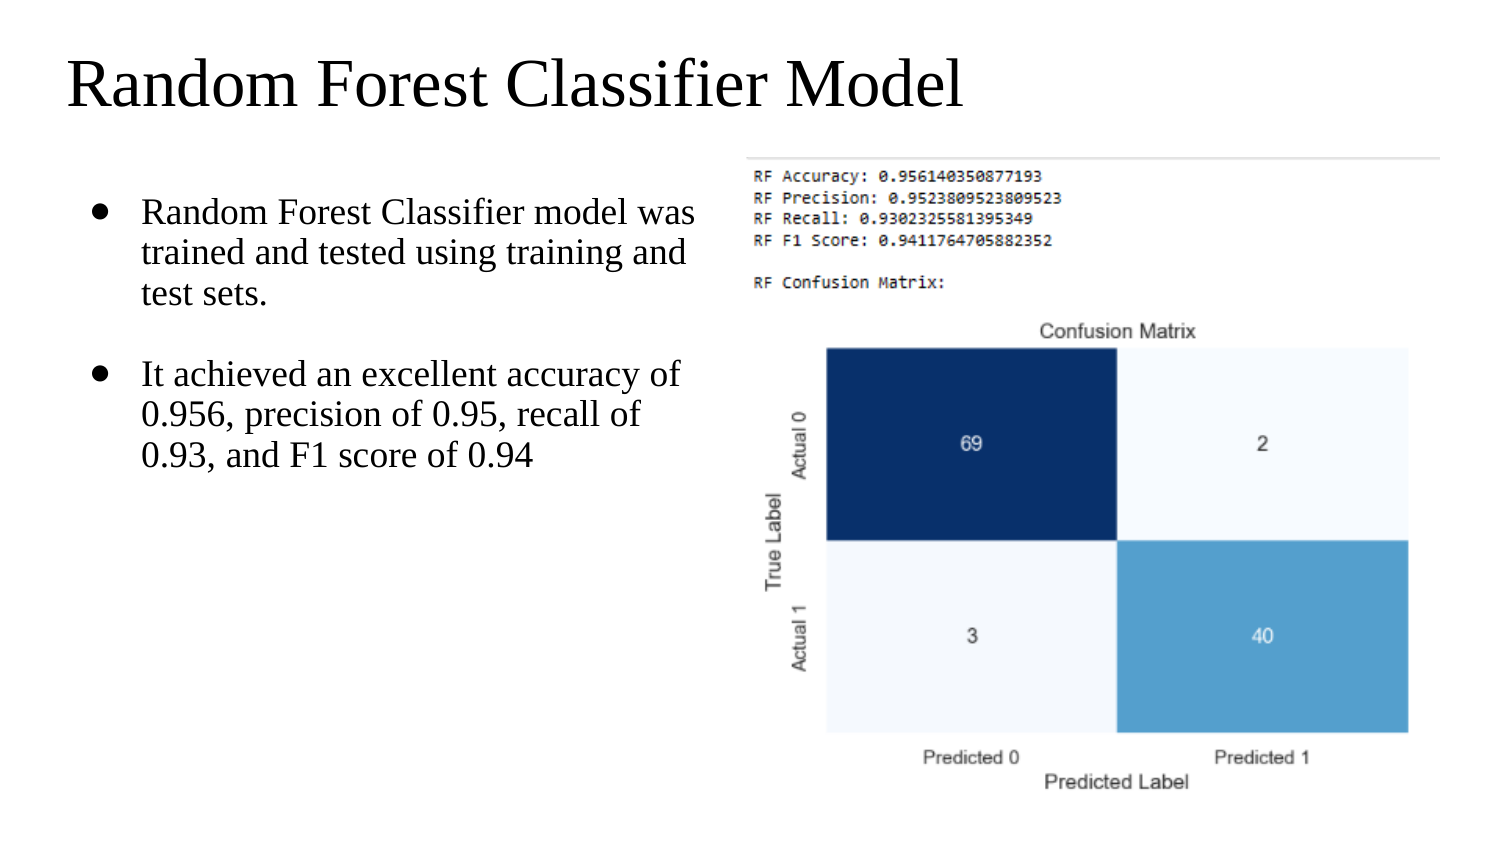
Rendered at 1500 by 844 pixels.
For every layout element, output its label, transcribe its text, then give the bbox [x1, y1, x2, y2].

list Random Forest Classifier model was trained and tested using training and test sets. It achieved an excellent accuracy of 0.956, precision of 0.95, recall of 0.93, and F1 score of 0.94 [51, 177, 743, 844]
picture [742, 157, 1440, 822]
title Random Forest Classifier Model [51, 31, 1449, 117]
